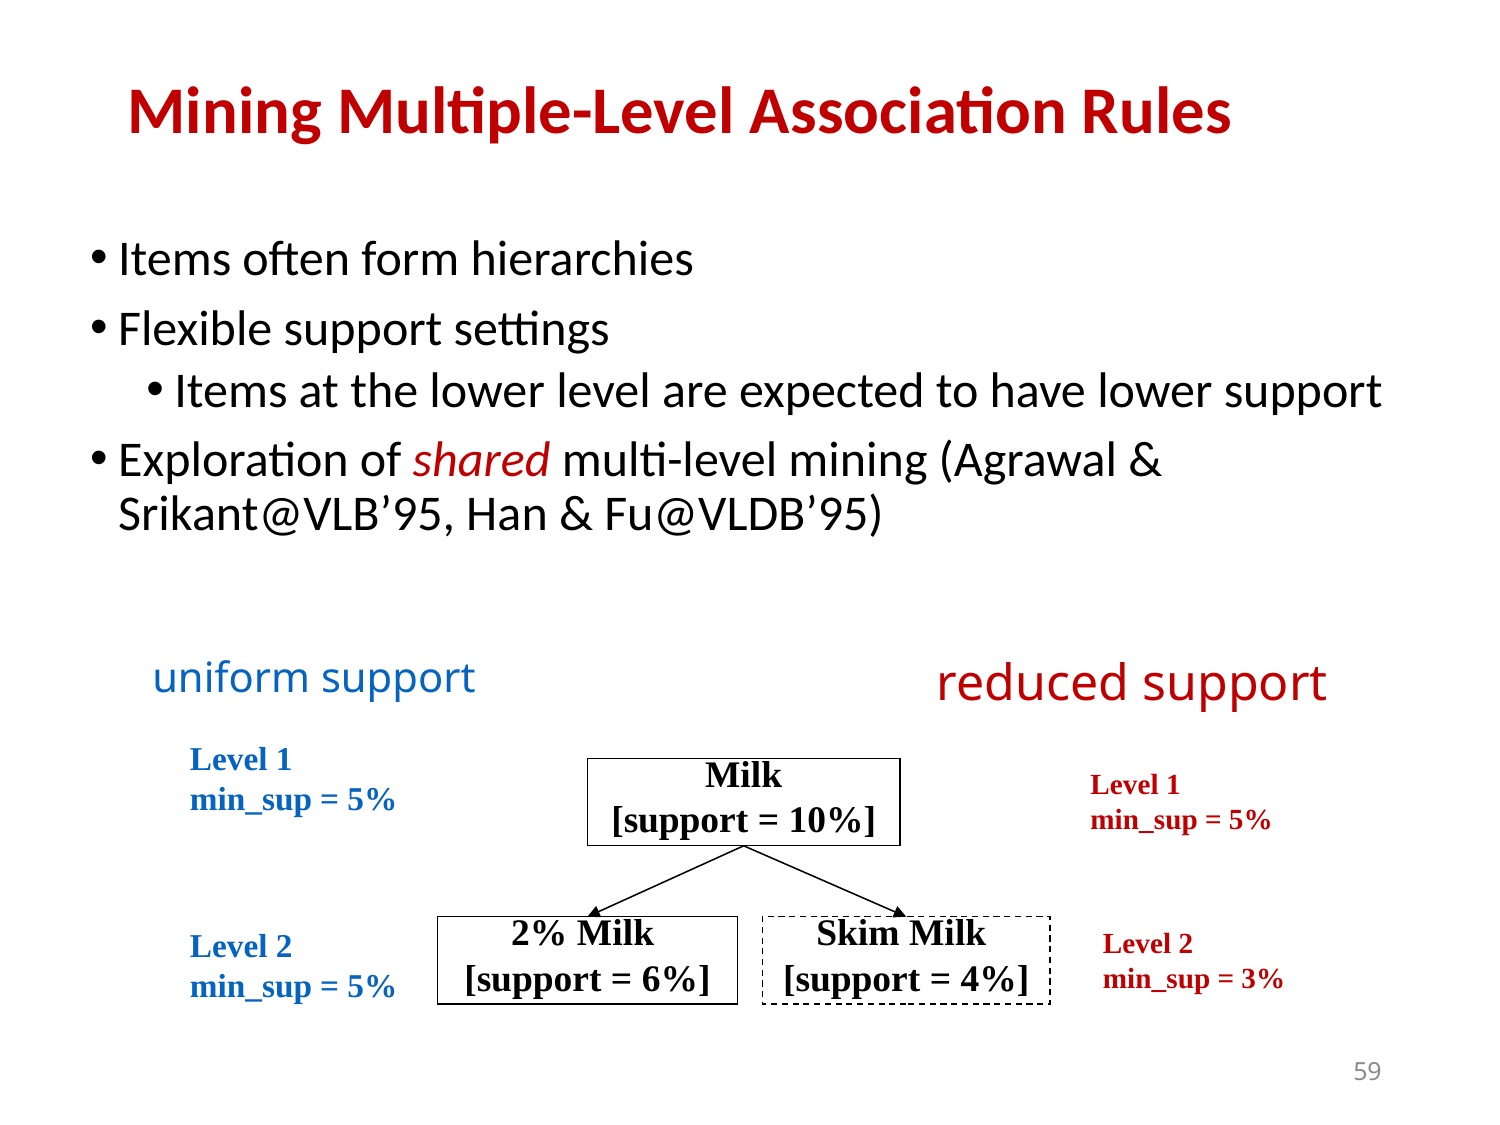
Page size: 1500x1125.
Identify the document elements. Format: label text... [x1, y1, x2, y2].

title Mining Multiple-Level Association Rules [112, 62, 1400, 163]
slide_number 59 [1059, 1042, 1397, 1103]
list Items often form hierarchies Flexible support settings Items at the lower level are expected to have lower support Exploration of shared multi-level mining (Agrawal & Srikant@VLB’95, Han & Fu@VLDB’95) [75, 224, 1450, 613]
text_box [137, 643, 1328, 1013]
